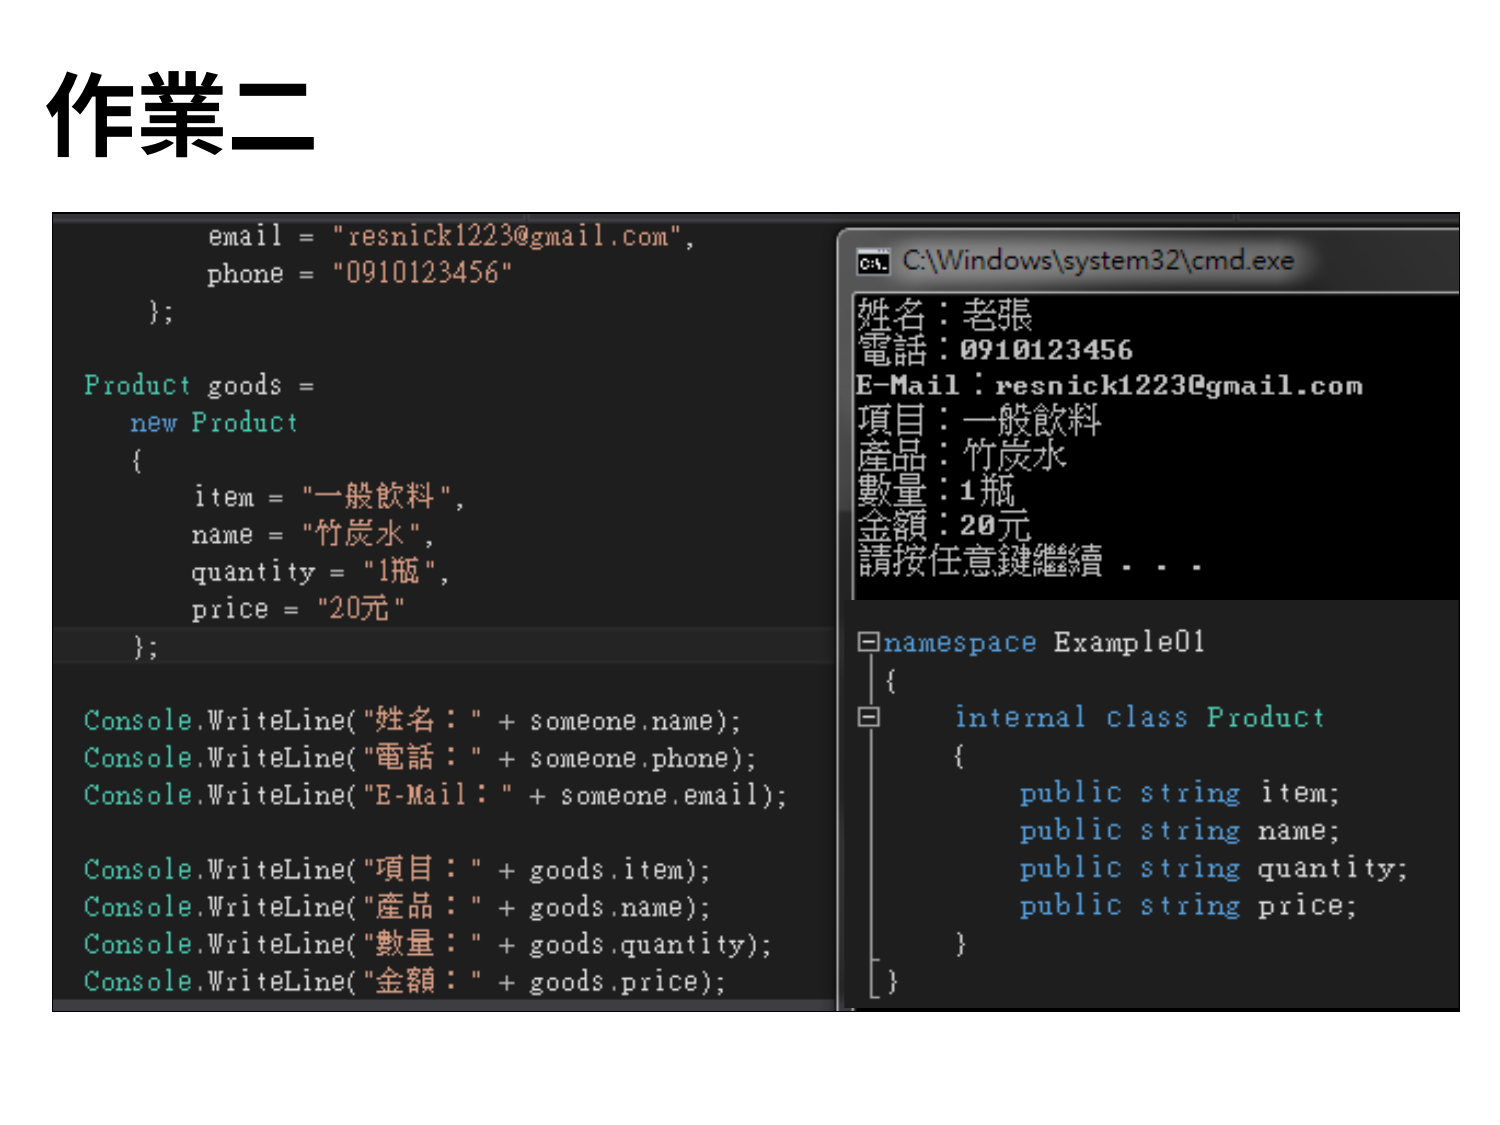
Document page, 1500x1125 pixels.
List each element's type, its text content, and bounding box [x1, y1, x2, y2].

picture [52, 213, 1459, 1012]
title 作業二 [29, 19, 1380, 207]
